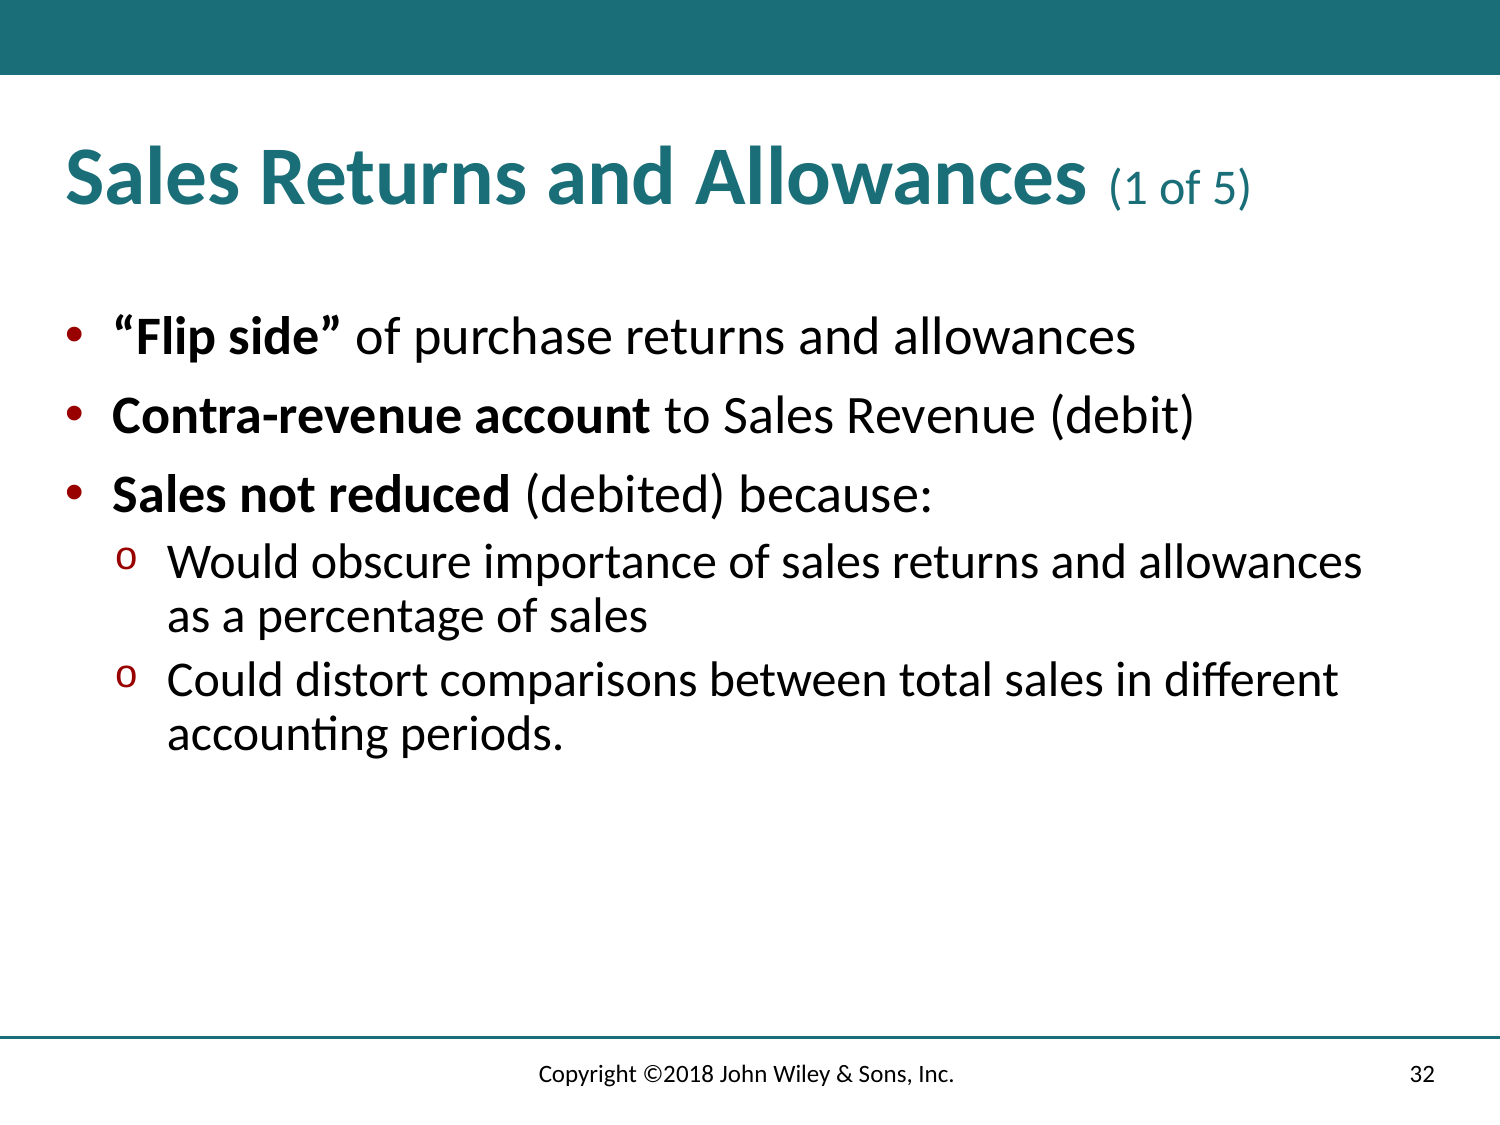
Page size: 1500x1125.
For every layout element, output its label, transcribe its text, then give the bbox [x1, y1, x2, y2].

list “Flip side” of purchase returns and allowances Contra-revenue account to Sales Revenue (debit) Sales not reduced (debited) because: Would obscure importance of sales returns and allowances as a percentage of sales Could distort comparisons between total sales in different accounting periods. [50, 299, 1413, 775]
footer Copyright ©2018 John Wiley & Sons, Inc. [496, 1042, 1004, 1103]
title Sales Returns and Allowances (1 of 5) [50, 125, 1450, 250]
slide_number 32 [1059, 1042, 1450, 1103]
